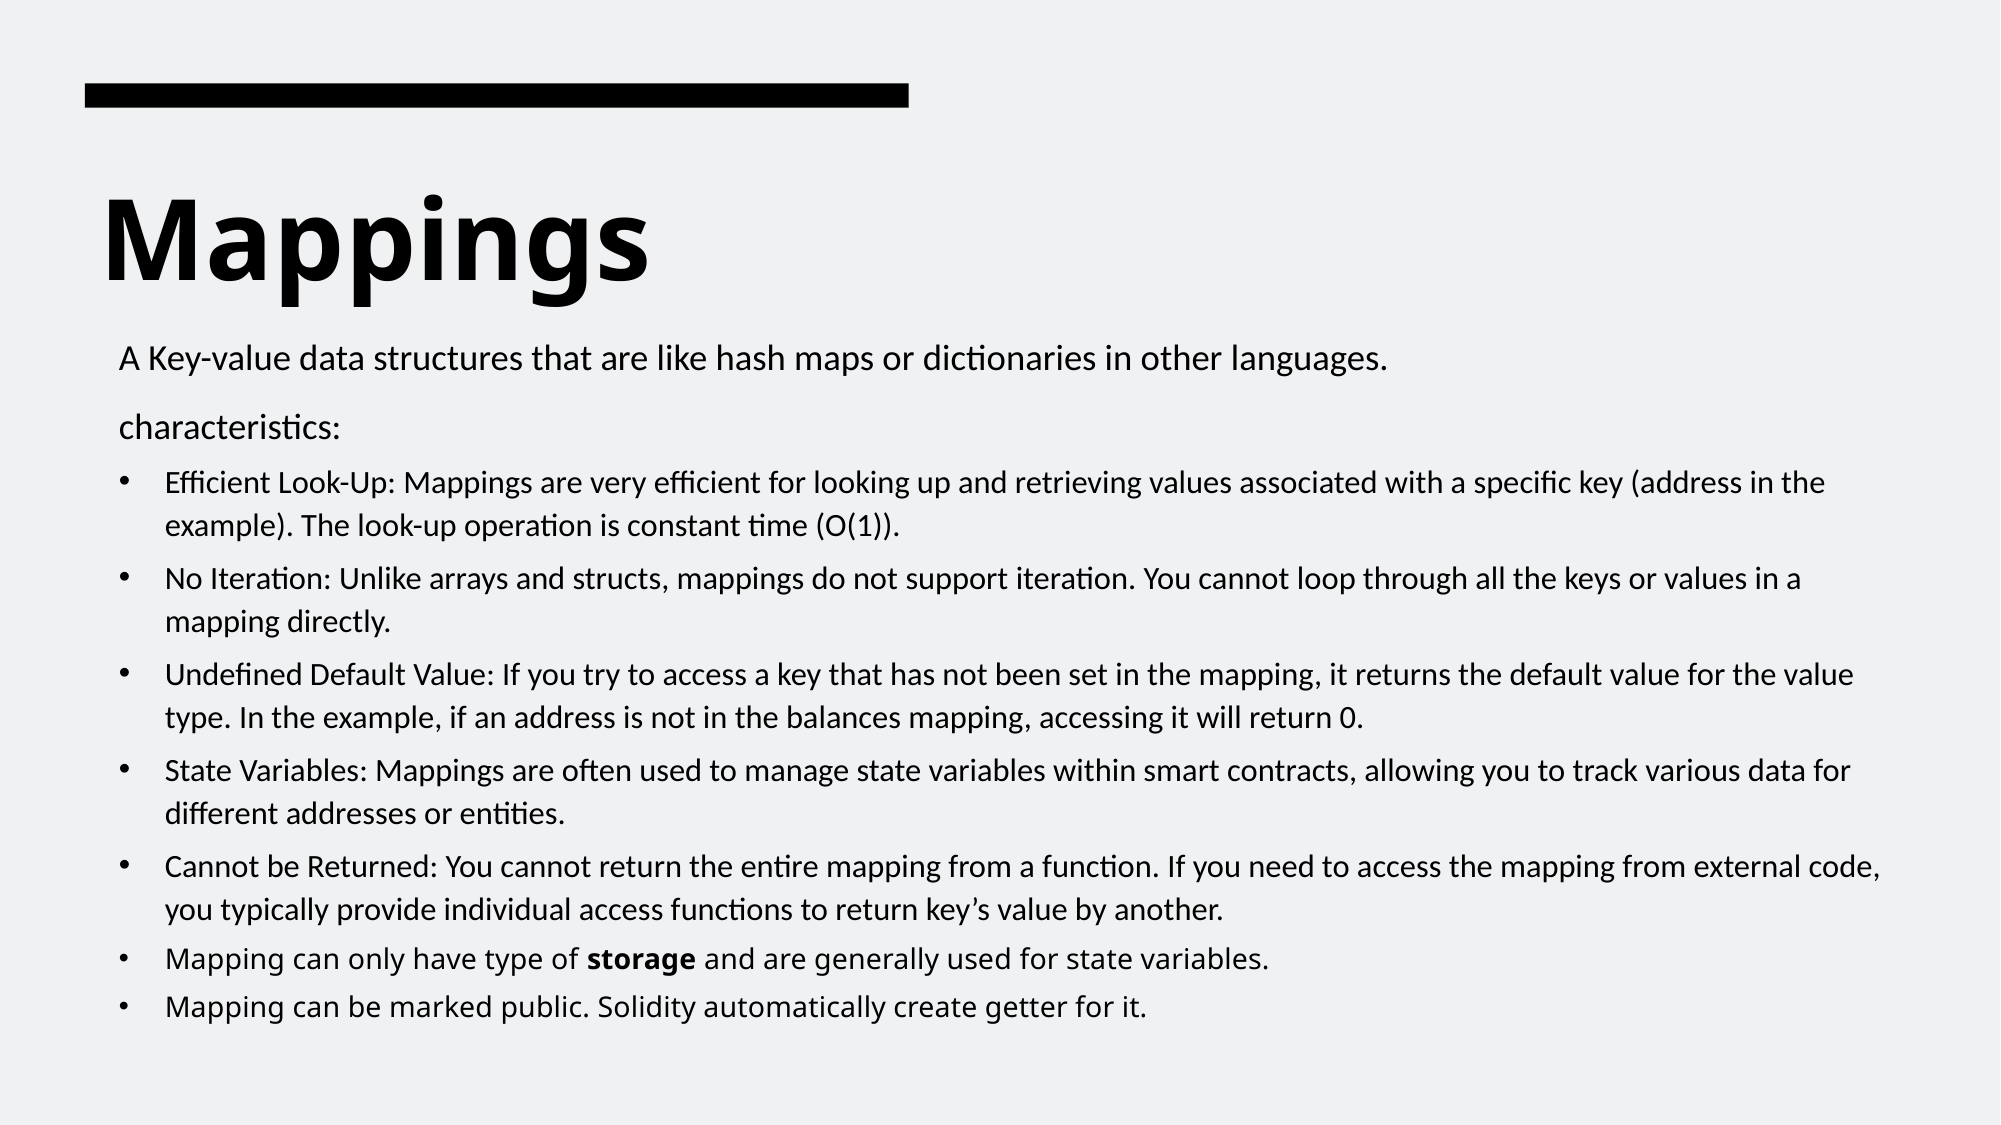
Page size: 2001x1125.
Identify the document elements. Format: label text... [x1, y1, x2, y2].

list A Key-value data structures that are like hash maps or dictionaries in other languages. characteristics: Efficient Look-Up: Mappings are very efficient for looking up and retrieving values associated with a specific key (address in the example). The look-up operation is constant time (O(1)). No Iteration: Unlike arrays and structs, mappings do not support iteration. You cannot loop through all the keys or values in a mapping directly. Undefined Default Value: If you try to access a key that has not been set in the mapping, it returns the default value for the value type. In the example, if an address is not in the balances mapping, accessing it will return 0. State Variables: Mappings are often used to manage state variables within smart contracts, allowing you to track various data for different addresses or entities. Cannot be Returned: You cannot return the entire mapping from a function. If you need to access the mapping from external code, you typically provide individual access functions to return key’s value by another. Mapping can only have type of storage and are generally used for state variables. Mapping can be marked public. Solidity automatically create getter for it. [103, 322, 1917, 1033]
title Mappings [84, 160, 909, 323]
